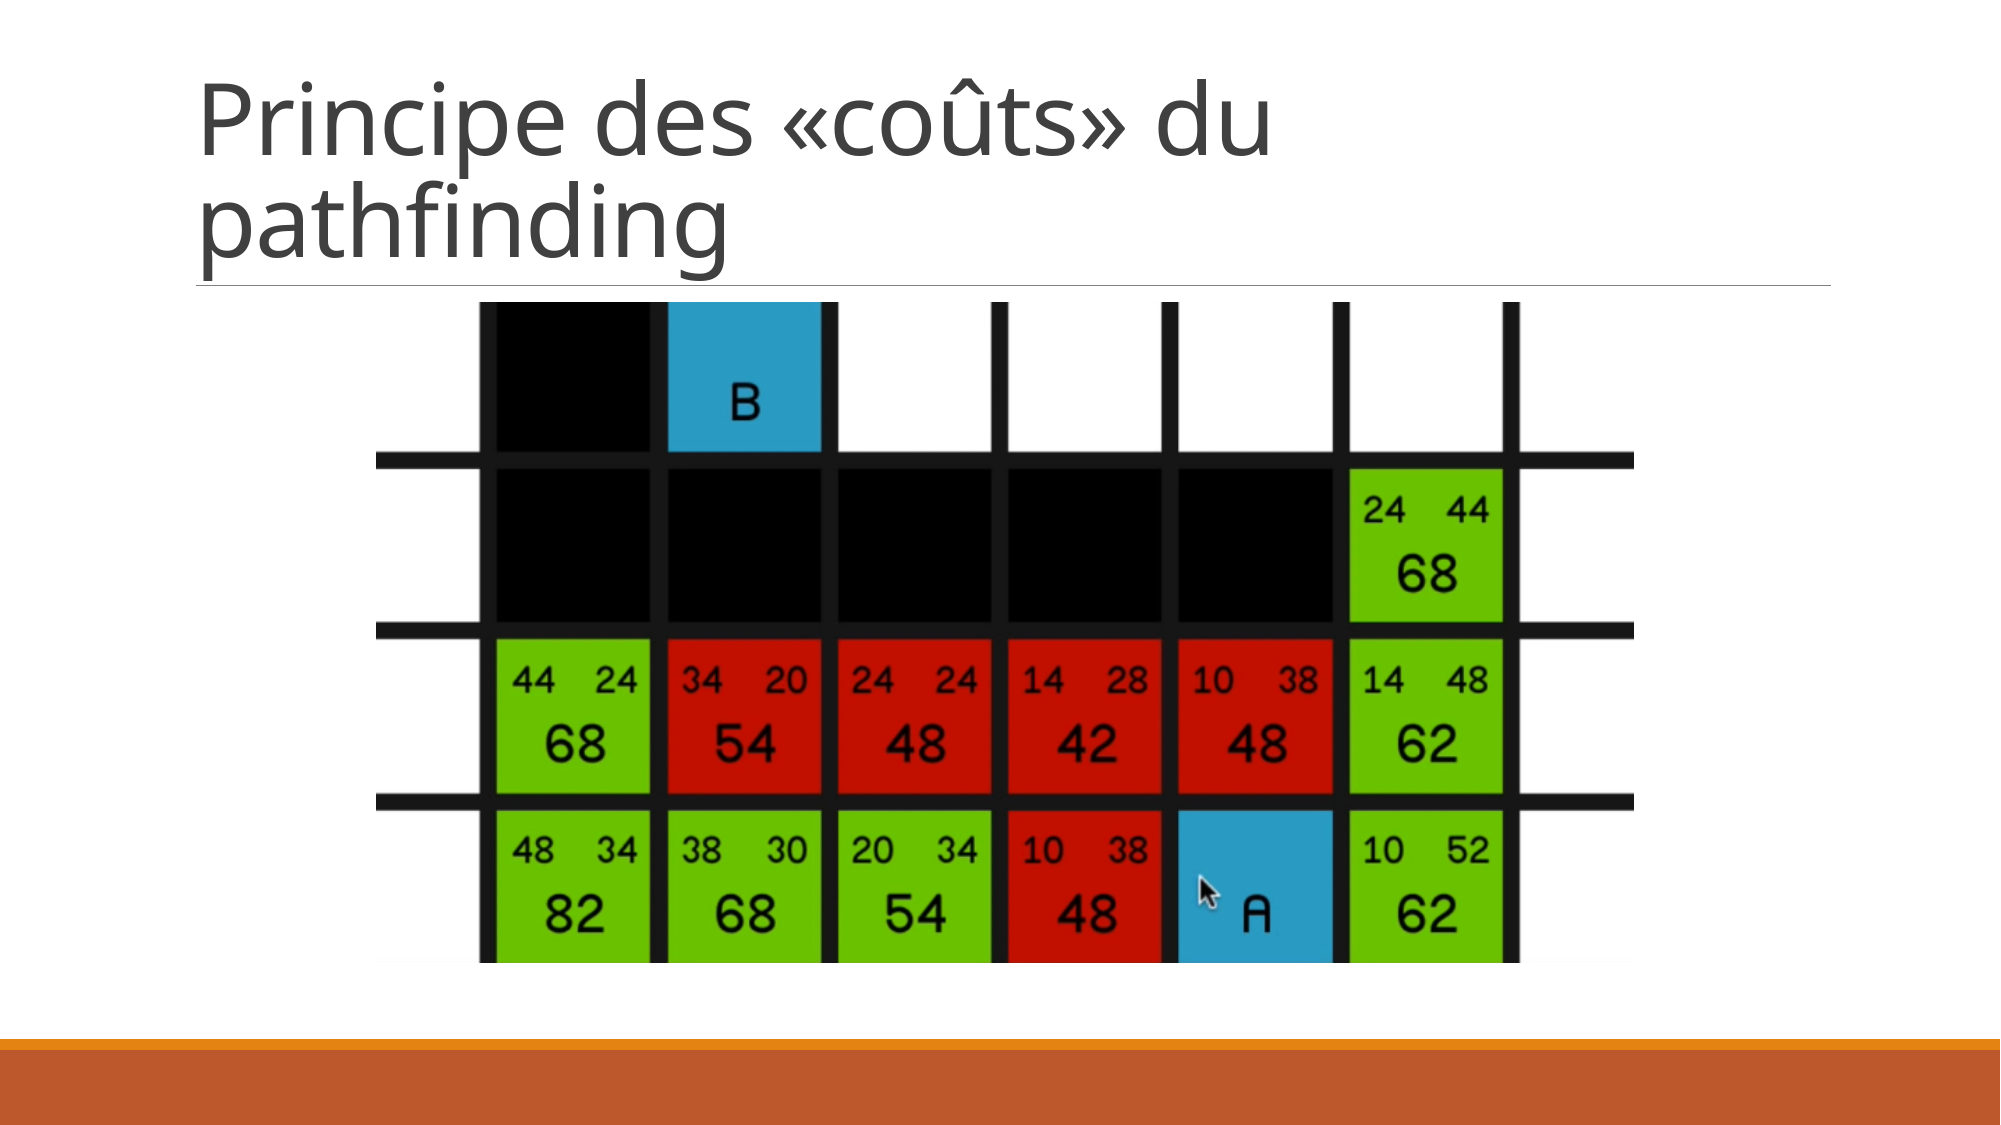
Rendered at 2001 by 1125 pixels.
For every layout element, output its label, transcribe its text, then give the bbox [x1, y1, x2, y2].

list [375, 302, 1634, 964]
title Principe des «coûts» du pathfinding [180, 47, 1830, 285]
